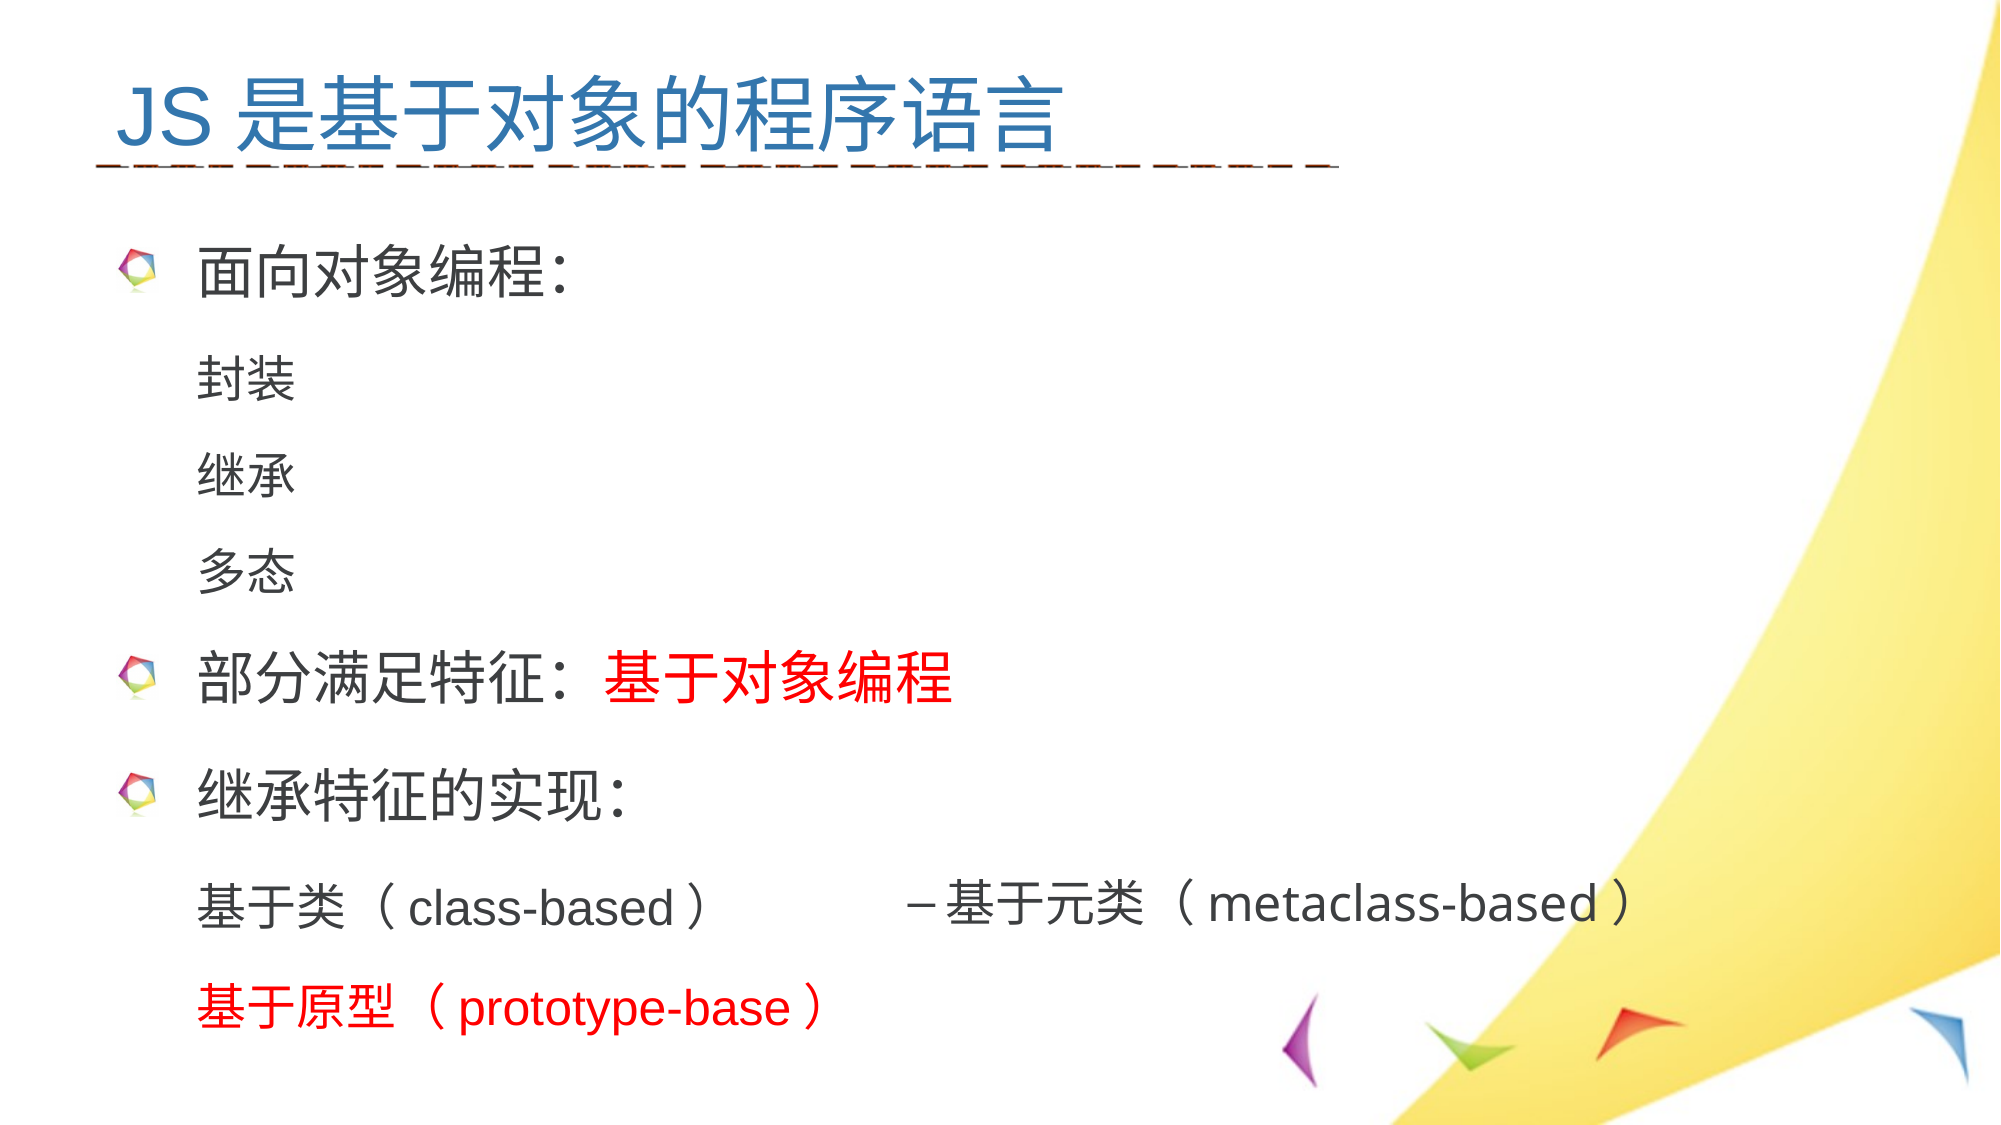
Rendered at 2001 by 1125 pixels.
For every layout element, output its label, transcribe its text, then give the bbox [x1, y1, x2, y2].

list 面向对象编程： 封装 继承 多态 部分满足特征：基于对象编程 继承特征的实现： 基于类（class-based） 基于原型（prototype-base） [101, 192, 1586, 955]
picture [116, 247, 159, 293]
picture [116, 654, 159, 700]
picture [88, 0, 2000, 1125]
text_box 基于元类（metaclass-based） [865, 834, 1676, 939]
picture [116, 771, 159, 817]
list JS是基于对象的程序语言 [101, 54, 1110, 135]
